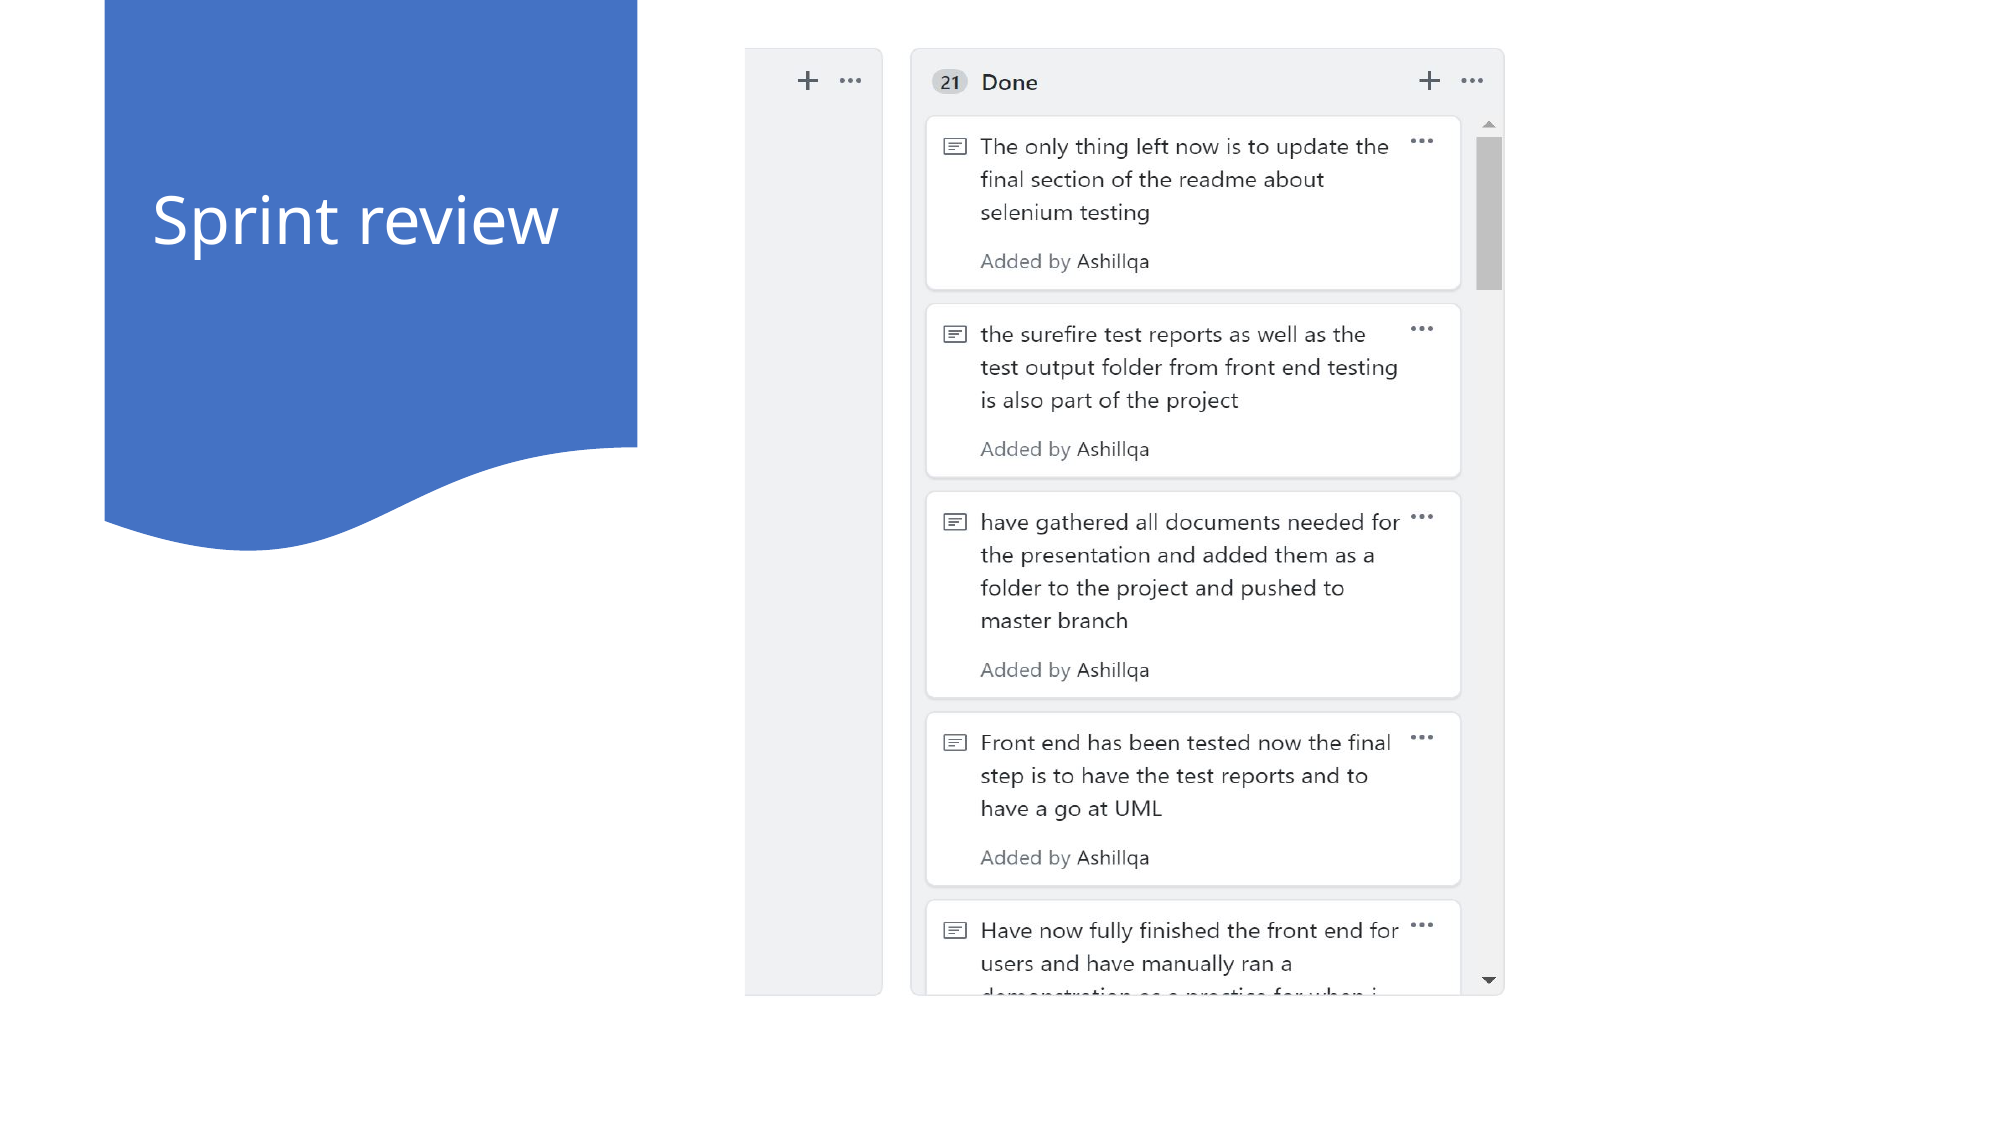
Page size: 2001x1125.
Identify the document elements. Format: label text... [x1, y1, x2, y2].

picture [744, 28, 1518, 998]
title Sprint review [137, 28, 604, 417]
text_box [103, 0, 639, 552]
